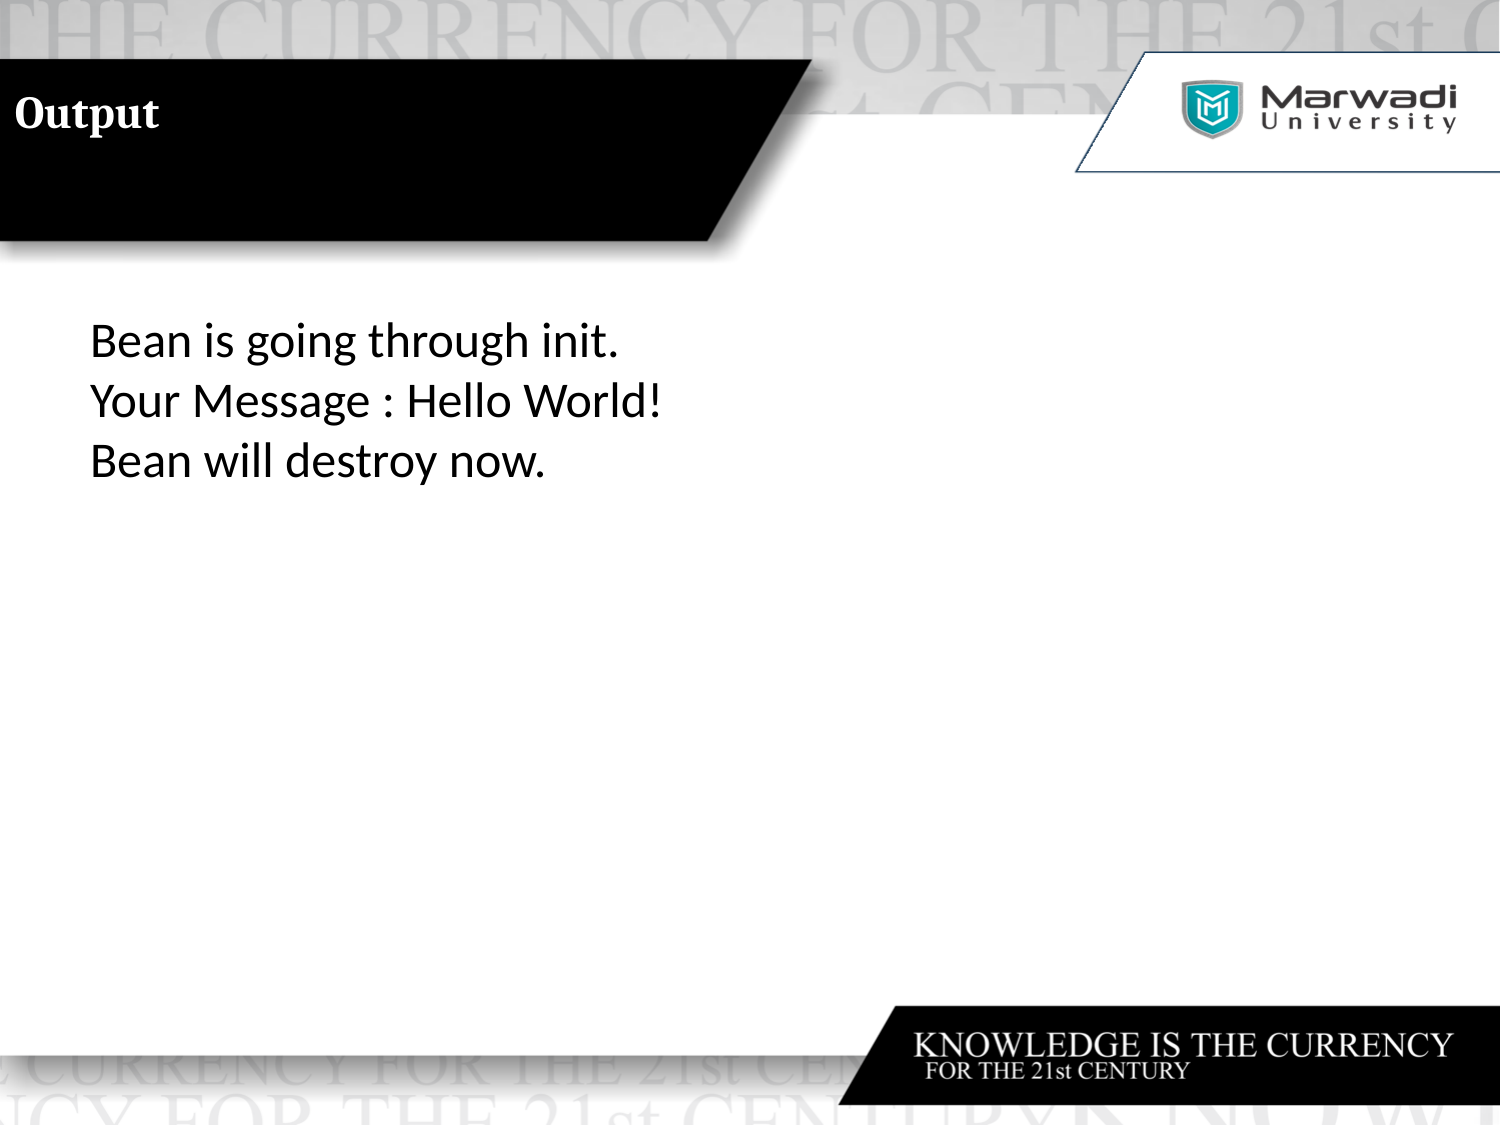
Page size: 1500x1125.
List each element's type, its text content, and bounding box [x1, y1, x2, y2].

text_box Bean is going through init. Your Message : Hello World! Bean will destroy now. [75, 299, 1388, 988]
text_box Output [0, 74, 563, 215]
picture [0, 0, 1500, 1125]
